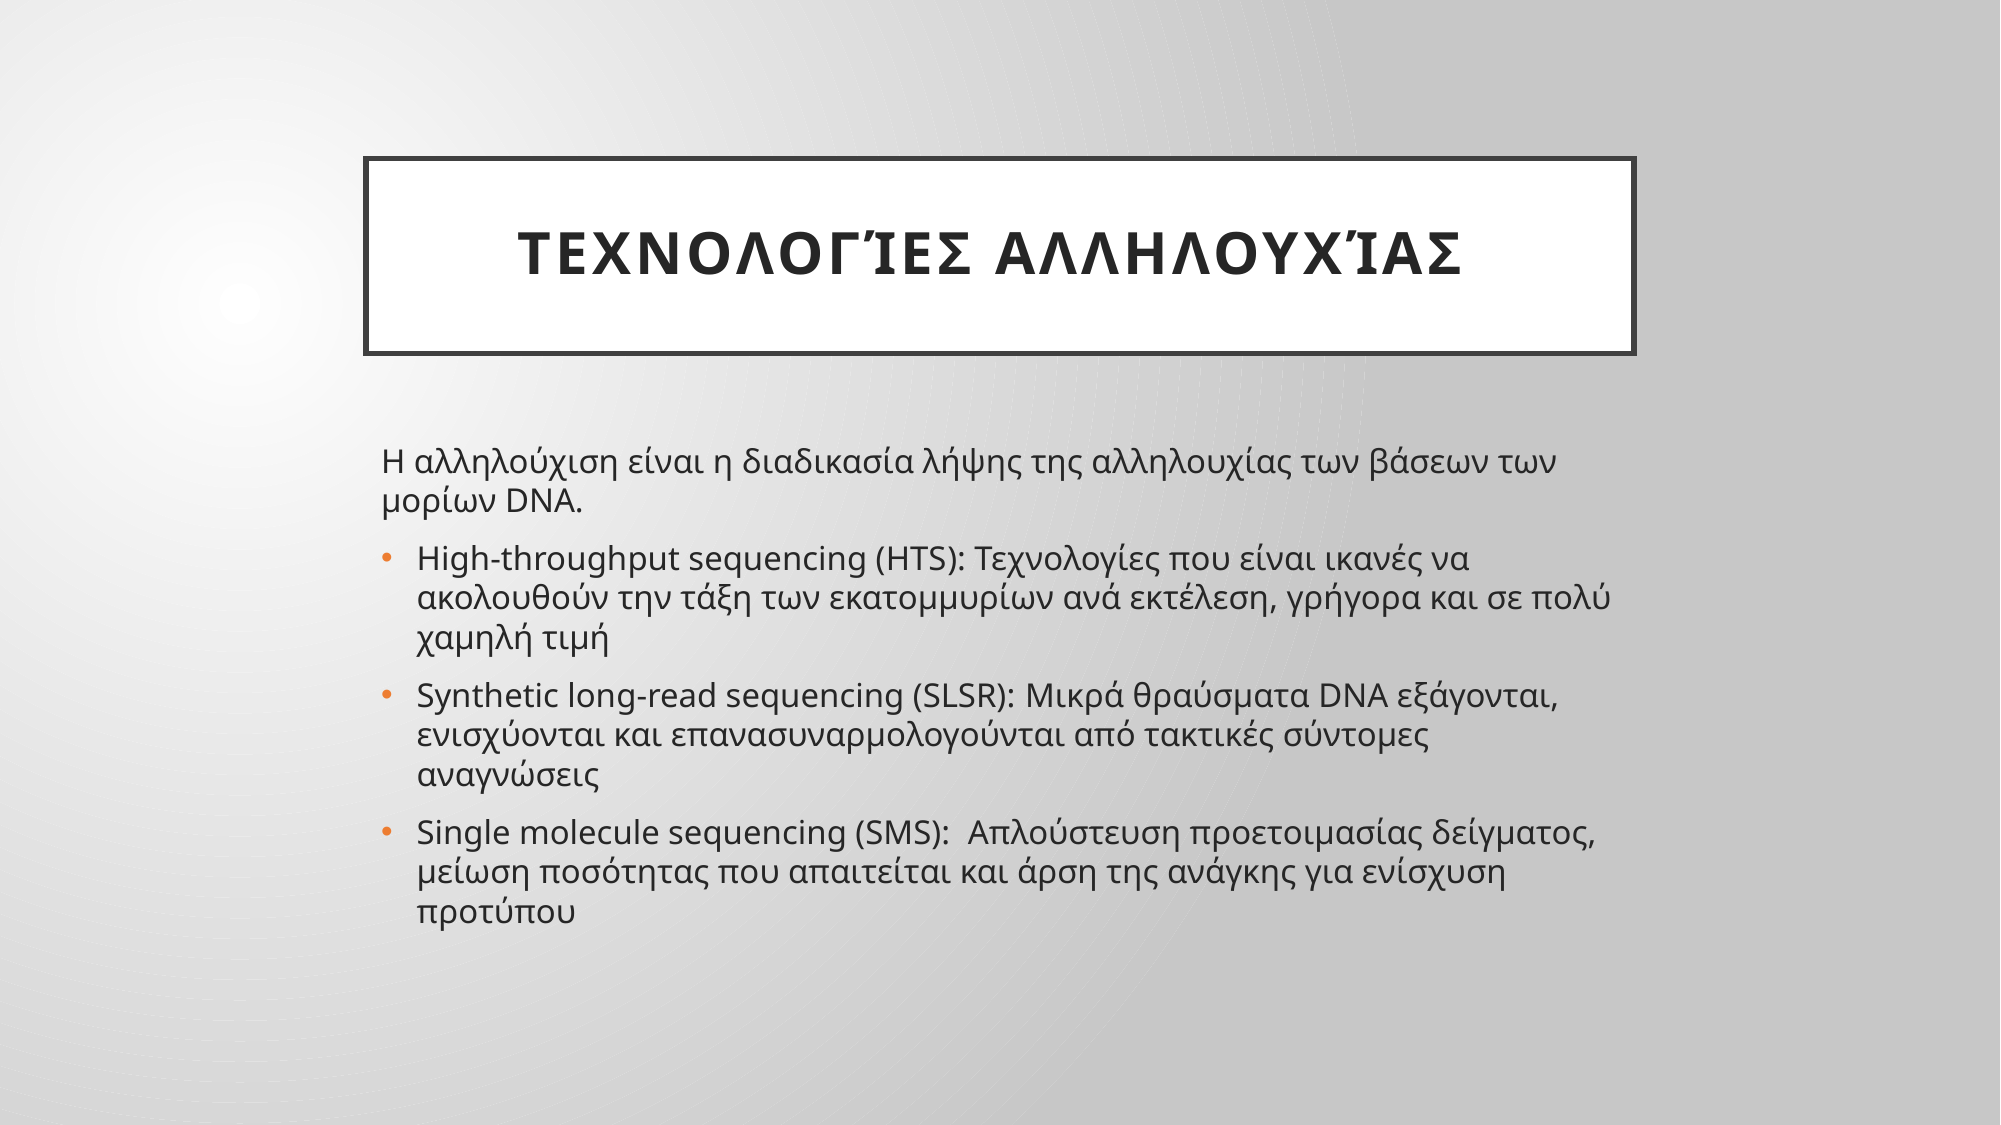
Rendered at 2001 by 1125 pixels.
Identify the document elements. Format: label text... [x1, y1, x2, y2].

title Τεχνολογίες αλληλουχίας [363, 156, 1637, 356]
list Η αλληλούχιση είναι η διαδικασία λήψης της αλληλουχίας των βάσεων των μορίων DNA. High-throughput sequencing (HTS): Τεχνολογίες που είναι ικανές να ακολουθούν την τάξη των εκατομμυρίων ανά εκτέλεση, γρήγορα και σε πολύ χαμηλή τιμή Synthetic long-read sequencing (SLSR): Μικρά θραύσματα DNA εξάγονται, ενισχύονται και επανασυναρμολογούνται από τακτικές σύντομες αναγνώσεις Single molecule sequencing (SMS): Απλούστευση προετοιμασίας δείγματος, μείωση ποσότητας που απαιτείται και άρση της ανάγκης για ενίσχυση προτύπου [366, 432, 1634, 942]
